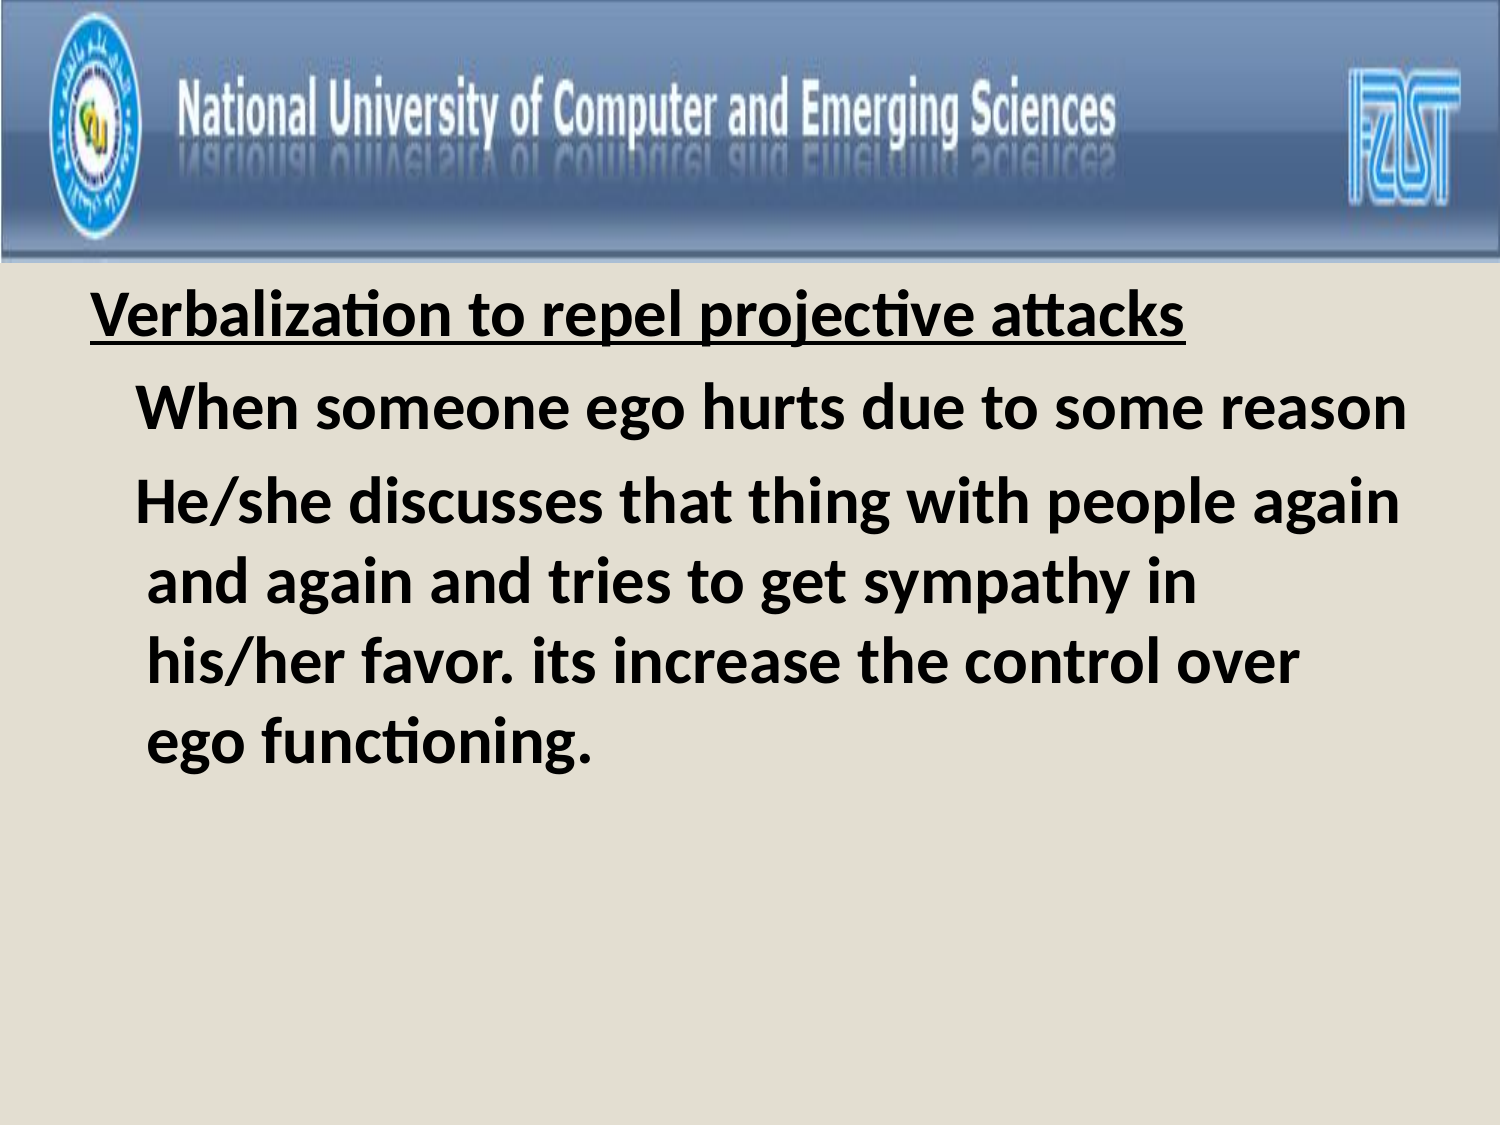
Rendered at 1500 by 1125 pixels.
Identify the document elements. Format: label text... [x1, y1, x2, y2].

picture [0, 0, 1500, 263]
list Verbalization to repel projective attacks When someone ego hurts due to some reason He/she discusses that thing with people again and again and tries to get sympathy in his/her favor. its increase the control over ego functioning. [75, 272, 1425, 1005]
